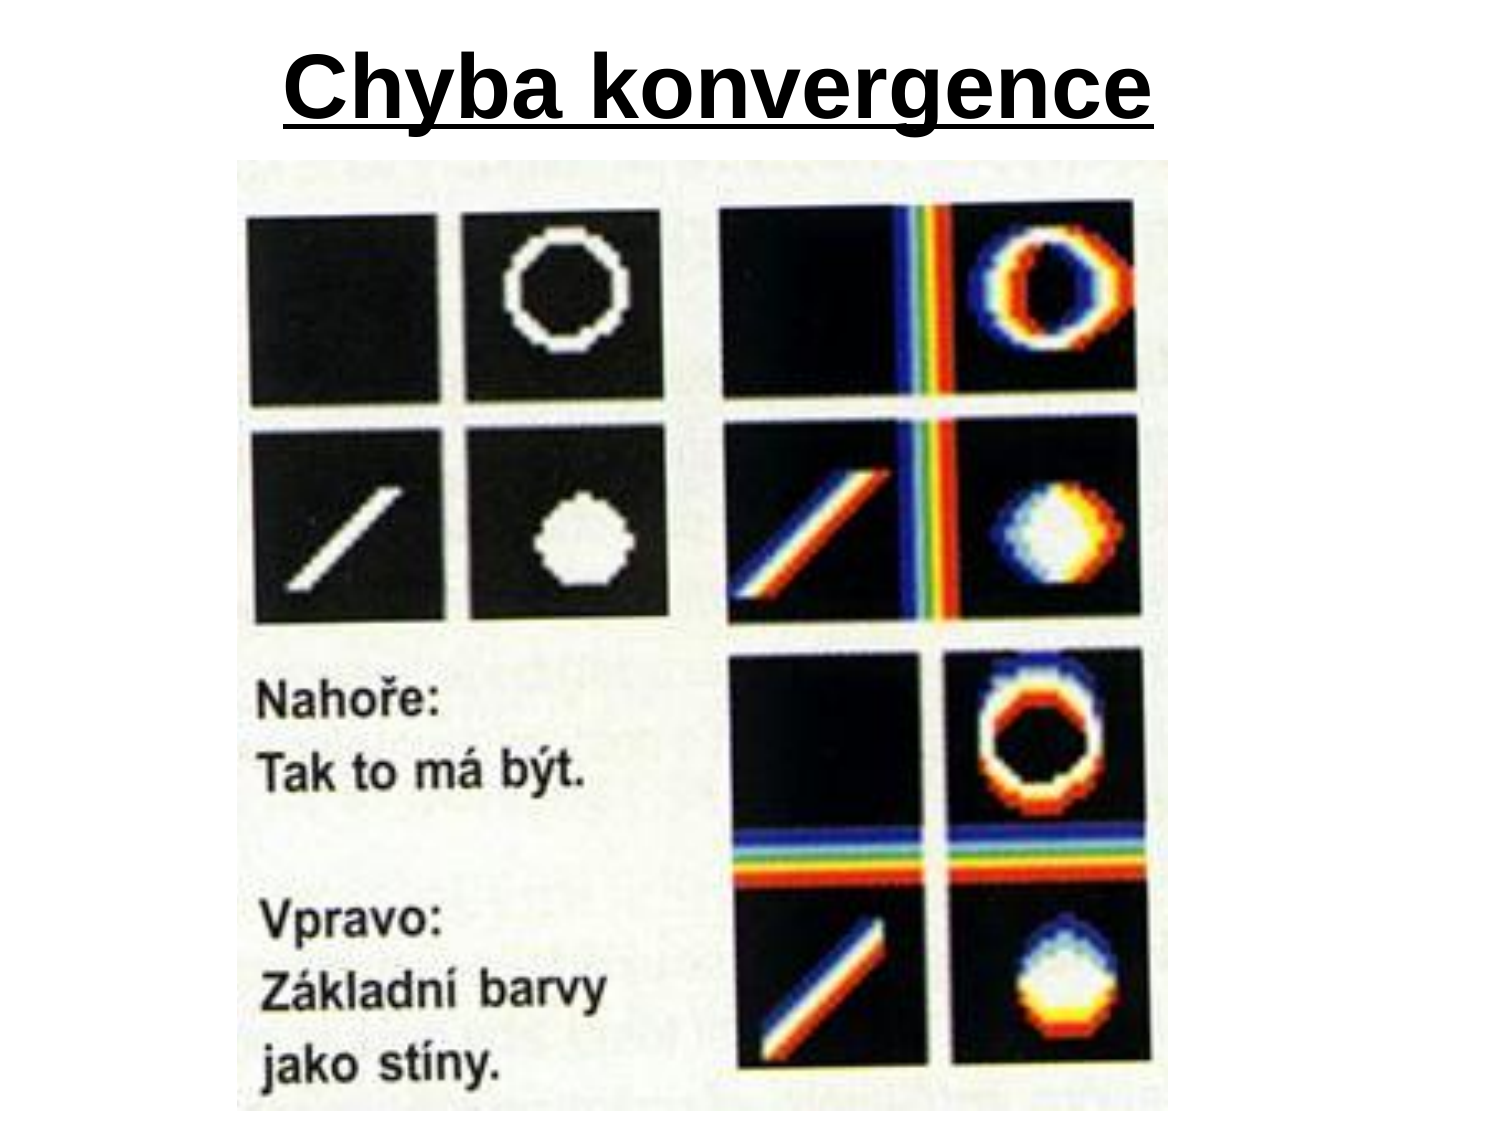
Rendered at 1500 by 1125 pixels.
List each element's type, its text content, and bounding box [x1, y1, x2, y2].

picture [237, 160, 1168, 1112]
title Chyba konvergence [0, 31, 1438, 244]
